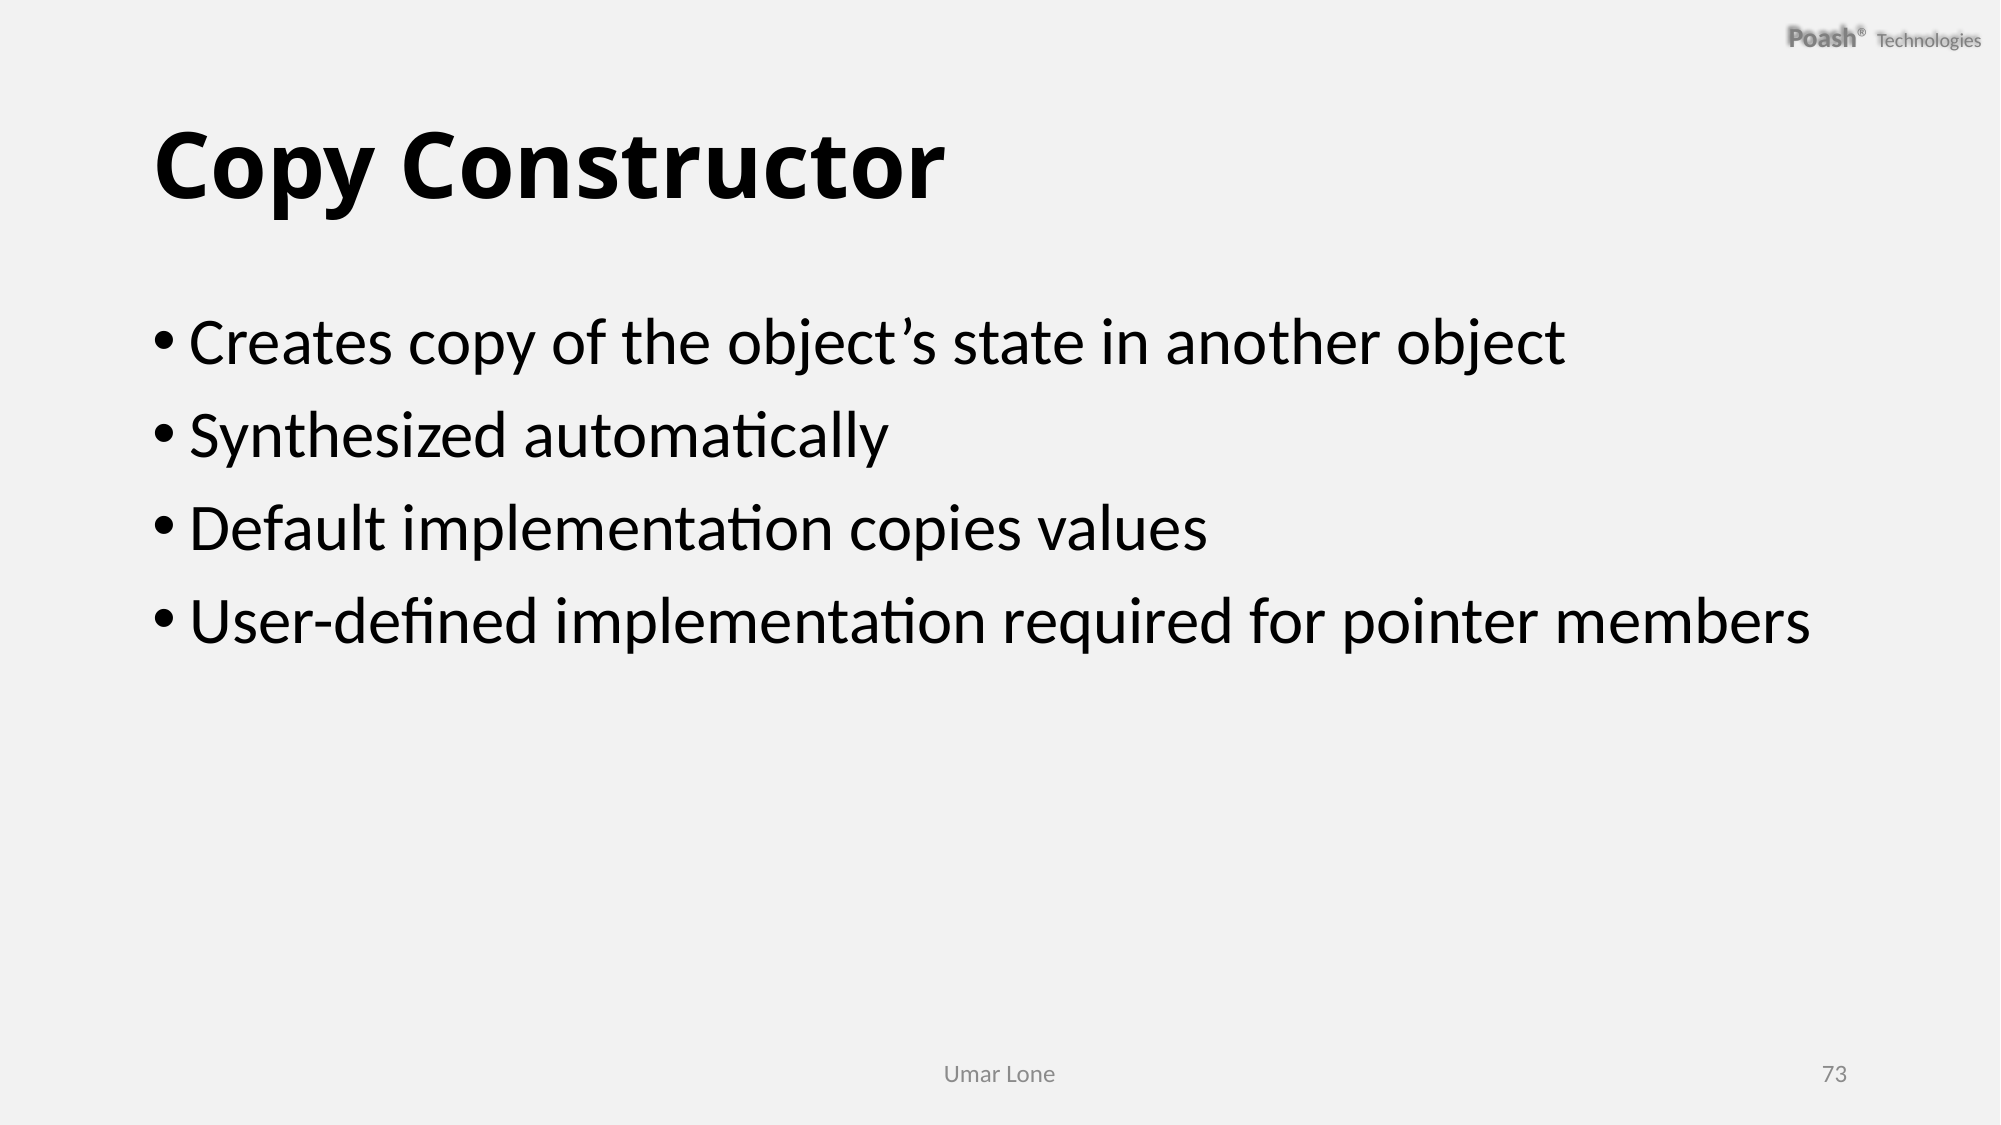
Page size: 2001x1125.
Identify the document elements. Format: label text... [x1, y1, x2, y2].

list Creates copy of the object’s state in another object Synthesized automatically Default implementation copies values User-defined implementation required for pointer members [137, 299, 1863, 1014]
footer Umar Lone [662, 1042, 1338, 1103]
title Copy Constructor [137, 59, 1863, 278]
slide_number 73 [1412, 1042, 1863, 1103]
